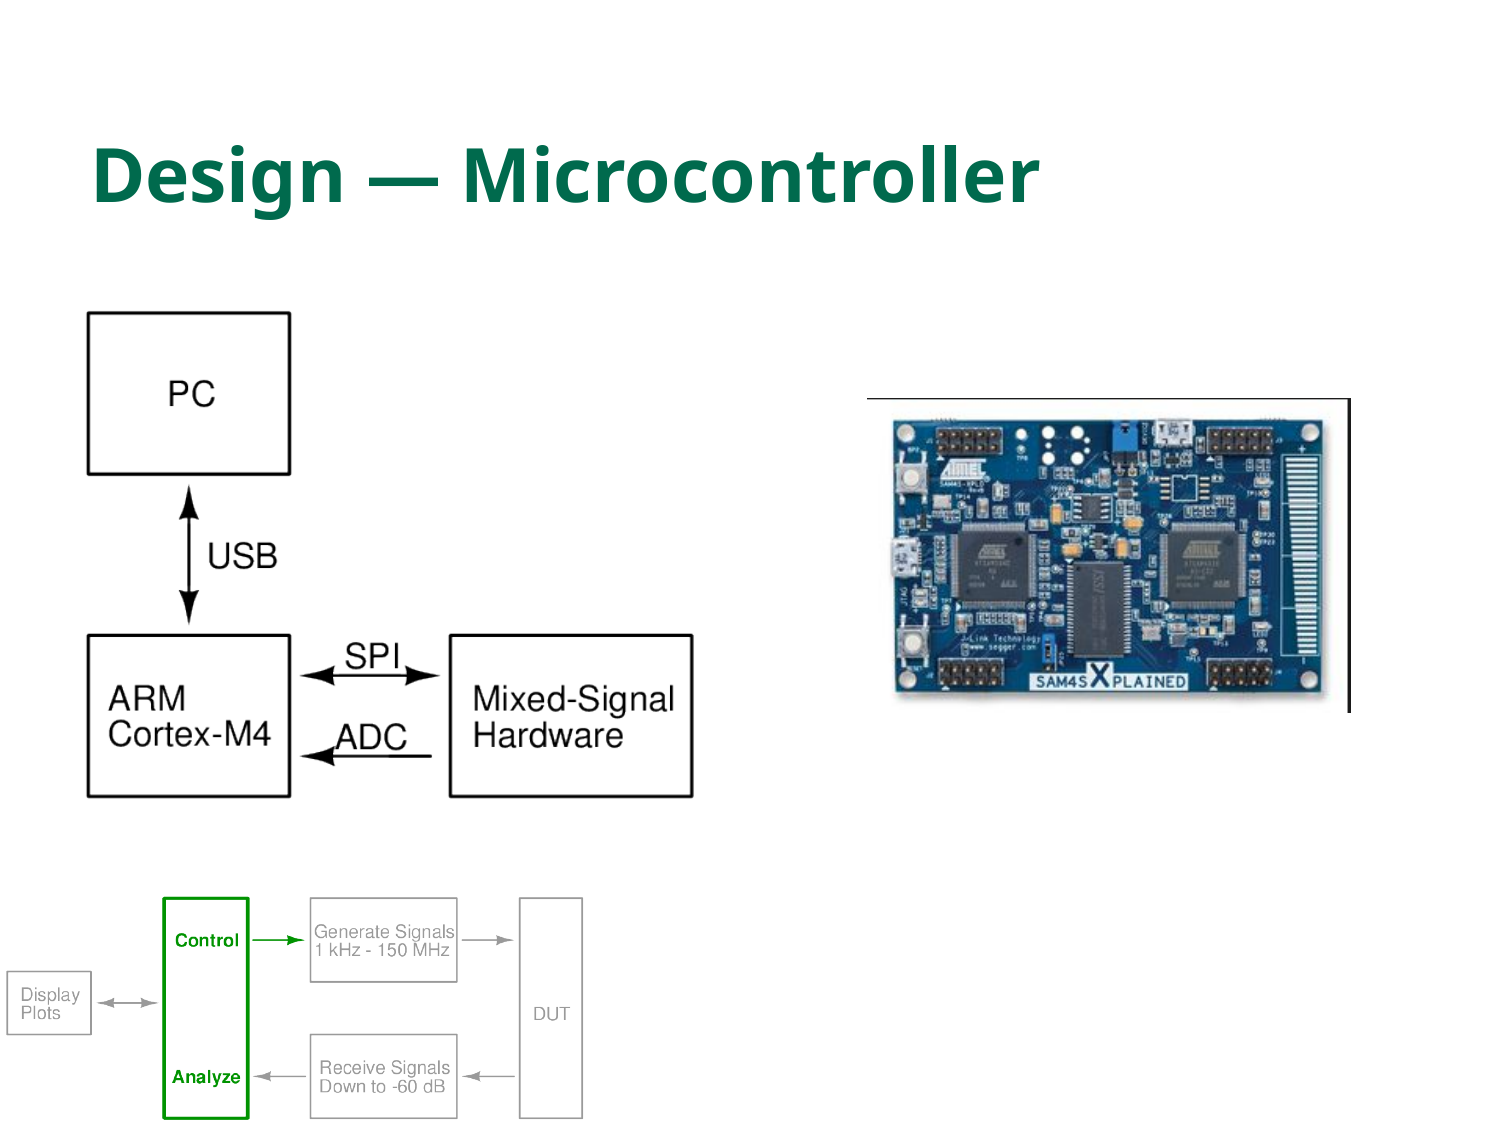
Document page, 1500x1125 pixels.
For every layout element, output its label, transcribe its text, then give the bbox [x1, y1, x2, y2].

picture [0, 891, 589, 1125]
picture [74, 300, 705, 810]
title Design — Microcontroller [75, 45, 1425, 233]
picture [867, 397, 1351, 713]
